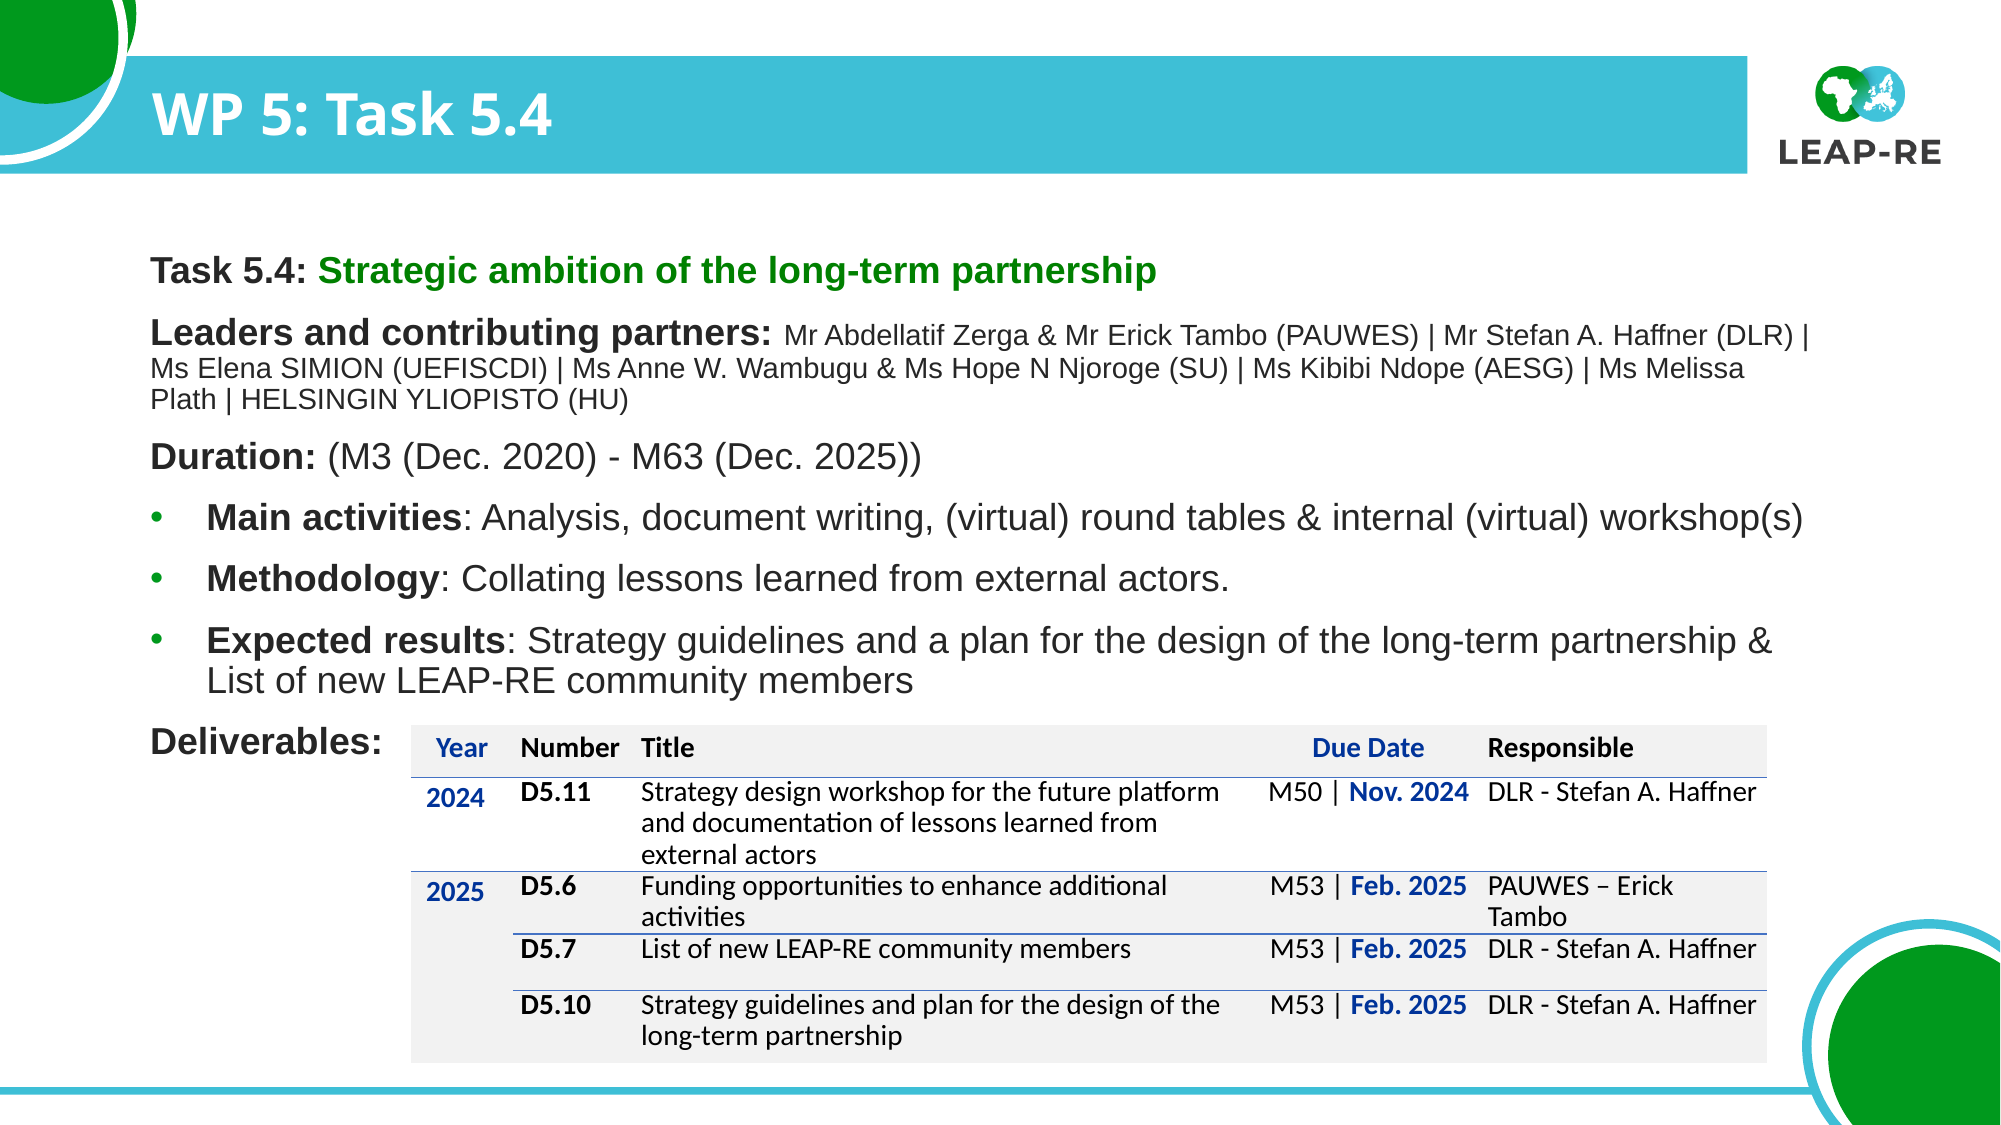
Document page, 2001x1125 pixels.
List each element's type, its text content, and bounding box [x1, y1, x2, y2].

table_cell Strategy guidelines and plan for the design of the long-term partnership [634, 991, 1257, 1063]
table_cell PAUWES – Erick Tambo [1481, 872, 1767, 933]
table_header Responsible [1481, 725, 1767, 777]
table_cell 2025 [411, 872, 513, 1063]
table_cell 2024 [411, 778, 513, 871]
table_cell DLR - Stefan A. Haffner [1481, 991, 1767, 1063]
table_cell D5.6 [513, 872, 634, 933]
table_cell DLR - Stefan A. Haffner [1481, 935, 1767, 990]
table_cell M50 | Nov. 2024 [1257, 778, 1481, 871]
table_header Year [411, 725, 513, 777]
table_header Due Date [1257, 725, 1481, 777]
table_cell List of new LEAP-RE community members [634, 935, 1257, 990]
table_cell M53 | Feb. 2025 [1257, 872, 1481, 933]
table_cell M53 | Feb. 2025 [1257, 935, 1481, 990]
table_cell M53 | Feb. 2025 [1257, 991, 1481, 1063]
table_cell D5.11 [513, 778, 634, 871]
table_cell DLR - Stefan A. Haffner [1481, 778, 1767, 871]
table_cell D5.10 [513, 991, 634, 1063]
table_cell Funding opportunities to enhance additional activities [634, 872, 1257, 933]
table_header Number [513, 725, 634, 777]
table_cell D5.7 [513, 935, 634, 990]
title WP 5: Task 5.4 [137, 74, 1725, 159]
table_cell Strategy design workshop for the future platform and documentation of lessons learned from external actors [634, 778, 1257, 871]
list Task 5.4: Strategic ambition of the long-term partnership Leaders and contributing partners: Mr Abdellatif Zerga & Mr Erick Tambo (PAUWES) | Mr Stefan A. Haffner (DLR) | Ms Elena SIMION (UEFISCDI) | Ms Anne W. Wambugu & Ms Hope N Njoroge (SU) | Ms Kibibi Ndope (AESG) | Ms Melissa Plath | HELSINGIN YLIOPISTO (HU) Duration: (M3 (Dec. 2020) - M63 (Dec. 2025)) Main activities: Analysis, document writing, (virtual) round tables & internal (virtual) workshop(s) Methodology: Collating lessons learned from external actors. Expected results: Strategy guidelines and a plan for the design of the long-term partnership & List of new LEAP-RE community members Deliverables: [135, 243, 1830, 897]
table_header Title [634, 725, 1257, 777]
picture [1777, 63, 1943, 166]
